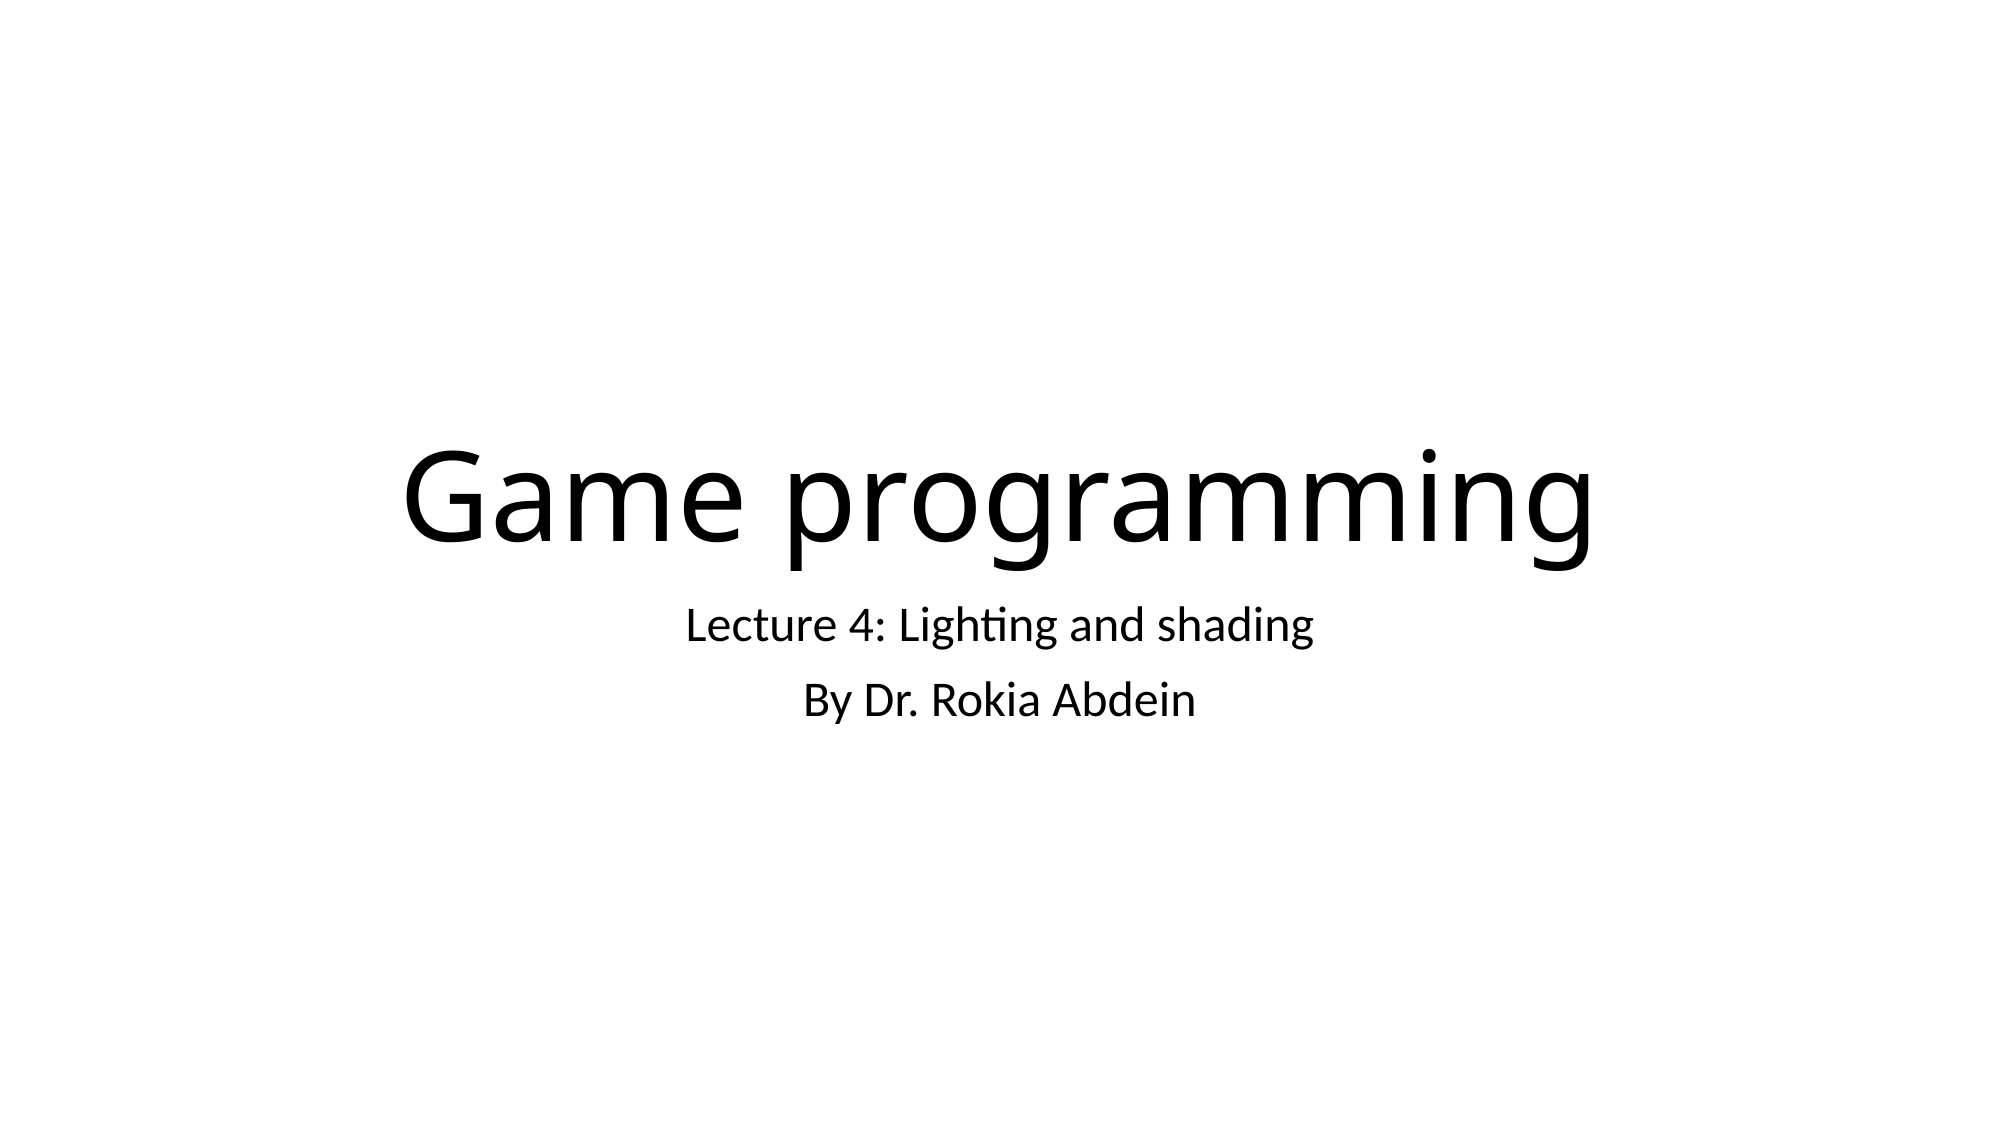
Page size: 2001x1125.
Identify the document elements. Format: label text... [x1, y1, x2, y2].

title Game programming [249, 184, 1750, 576]
subtitle Lecture 4: Lighting and shading By Dr. Rokia Abdein [249, 590, 1750, 863]
